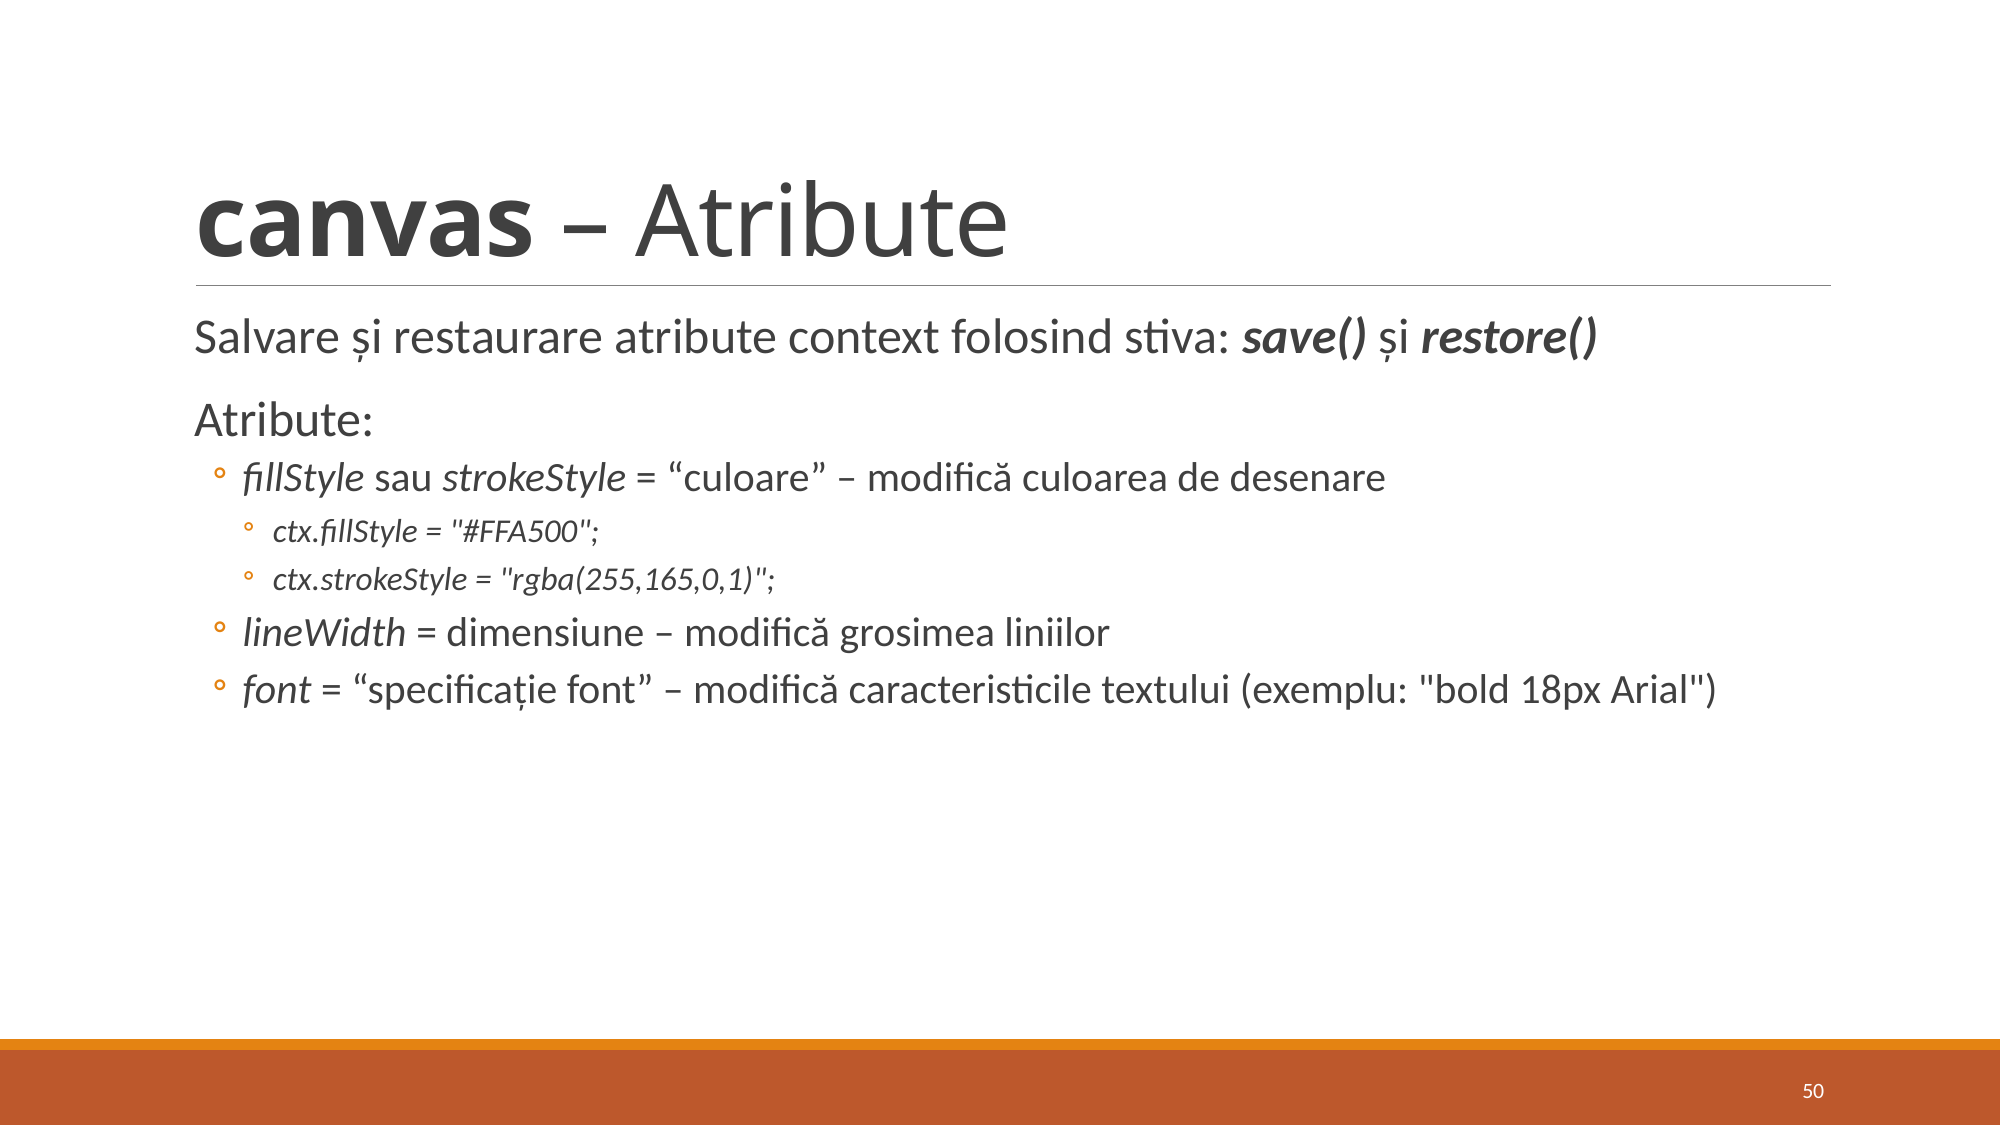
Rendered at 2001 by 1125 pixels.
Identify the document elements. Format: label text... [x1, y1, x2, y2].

list Salvare și restaurare atribute context folosind stiva: save() și restore() Atribute: fillStyle sau strokeStyle = “culoare” – modifică culoarea de desenare ctx.fillStyle = "#FFA500"; ctx.strokeStyle = "rgba(255,165,0,1)"; lineWidth = dimensiune – modifică grosimea liniilor font = “specificație font” – modifică caracteristicile textului (exemplu: "bold 18px Arial") [179, 302, 1830, 963]
slide_number 50 [1624, 1059, 1840, 1120]
title canvas – Atribute [179, 47, 1830, 285]
